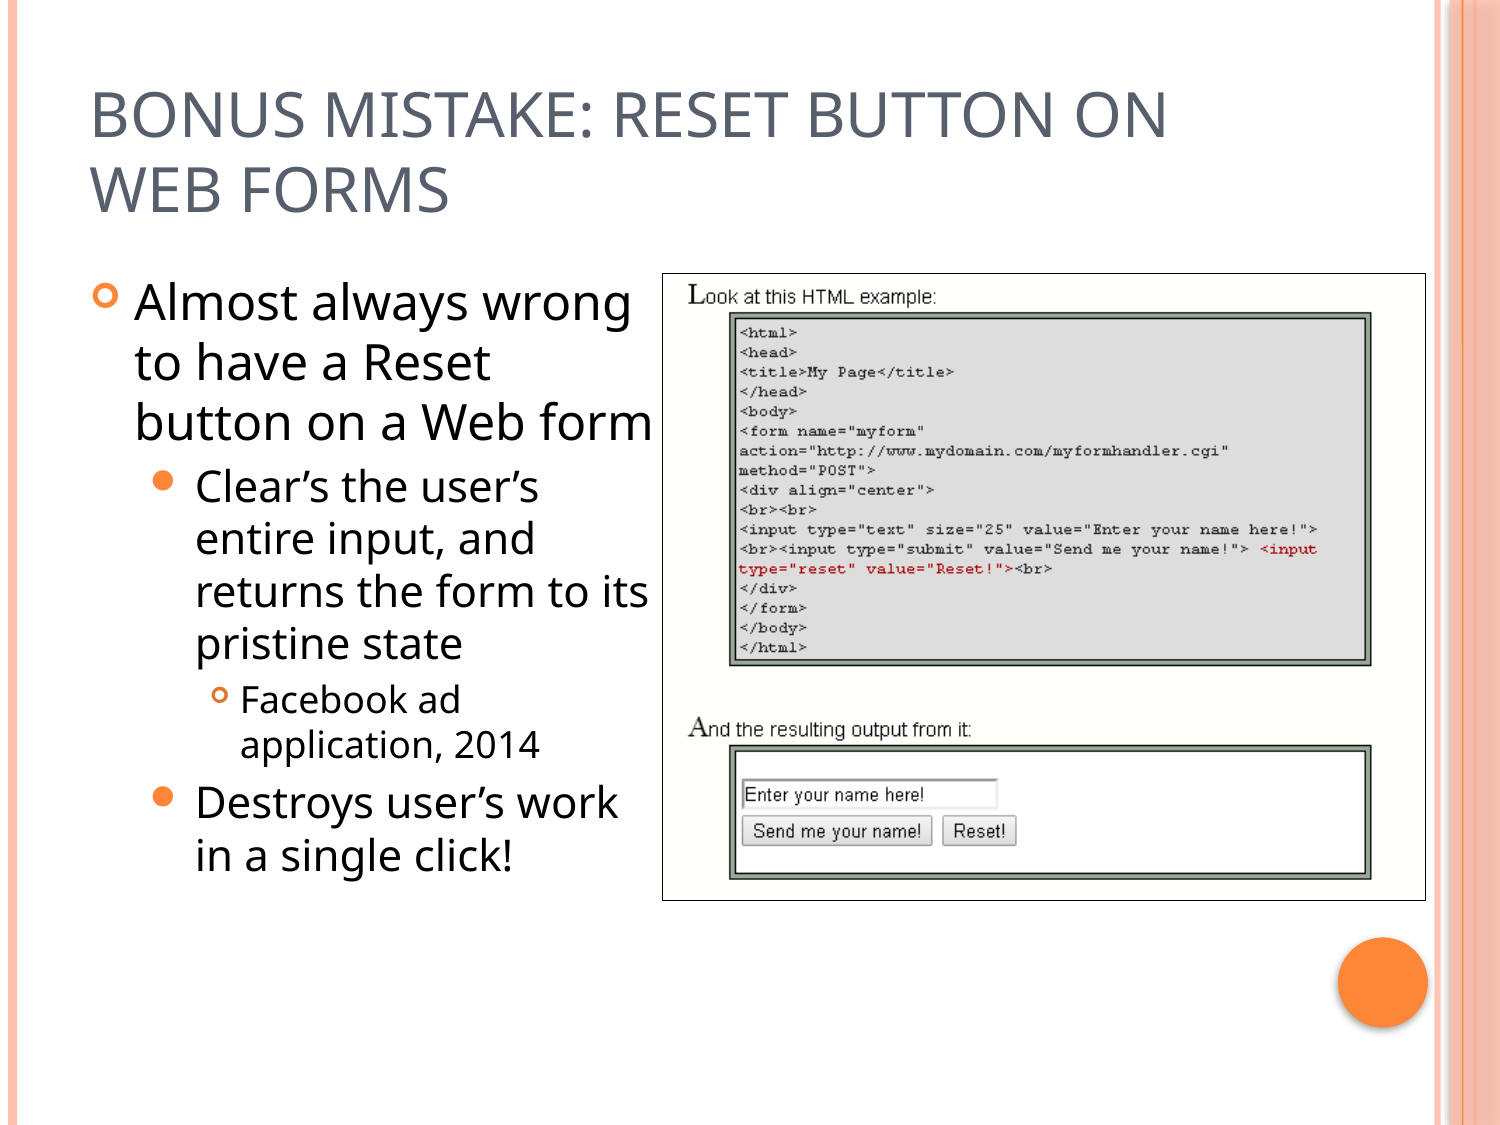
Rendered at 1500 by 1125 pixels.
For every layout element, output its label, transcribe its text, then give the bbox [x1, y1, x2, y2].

title Bonus Mistake: Reset Button on Web Forms [75, 45, 1300, 233]
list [661, 273, 1426, 901]
list Almost always wrong to have a Reset button on a Web form Clear’s the user’s entire input, and returns the form to its pristine state Facebook ad application, 2014 Destroys user’s work in a single click! [75, 262, 675, 1013]
